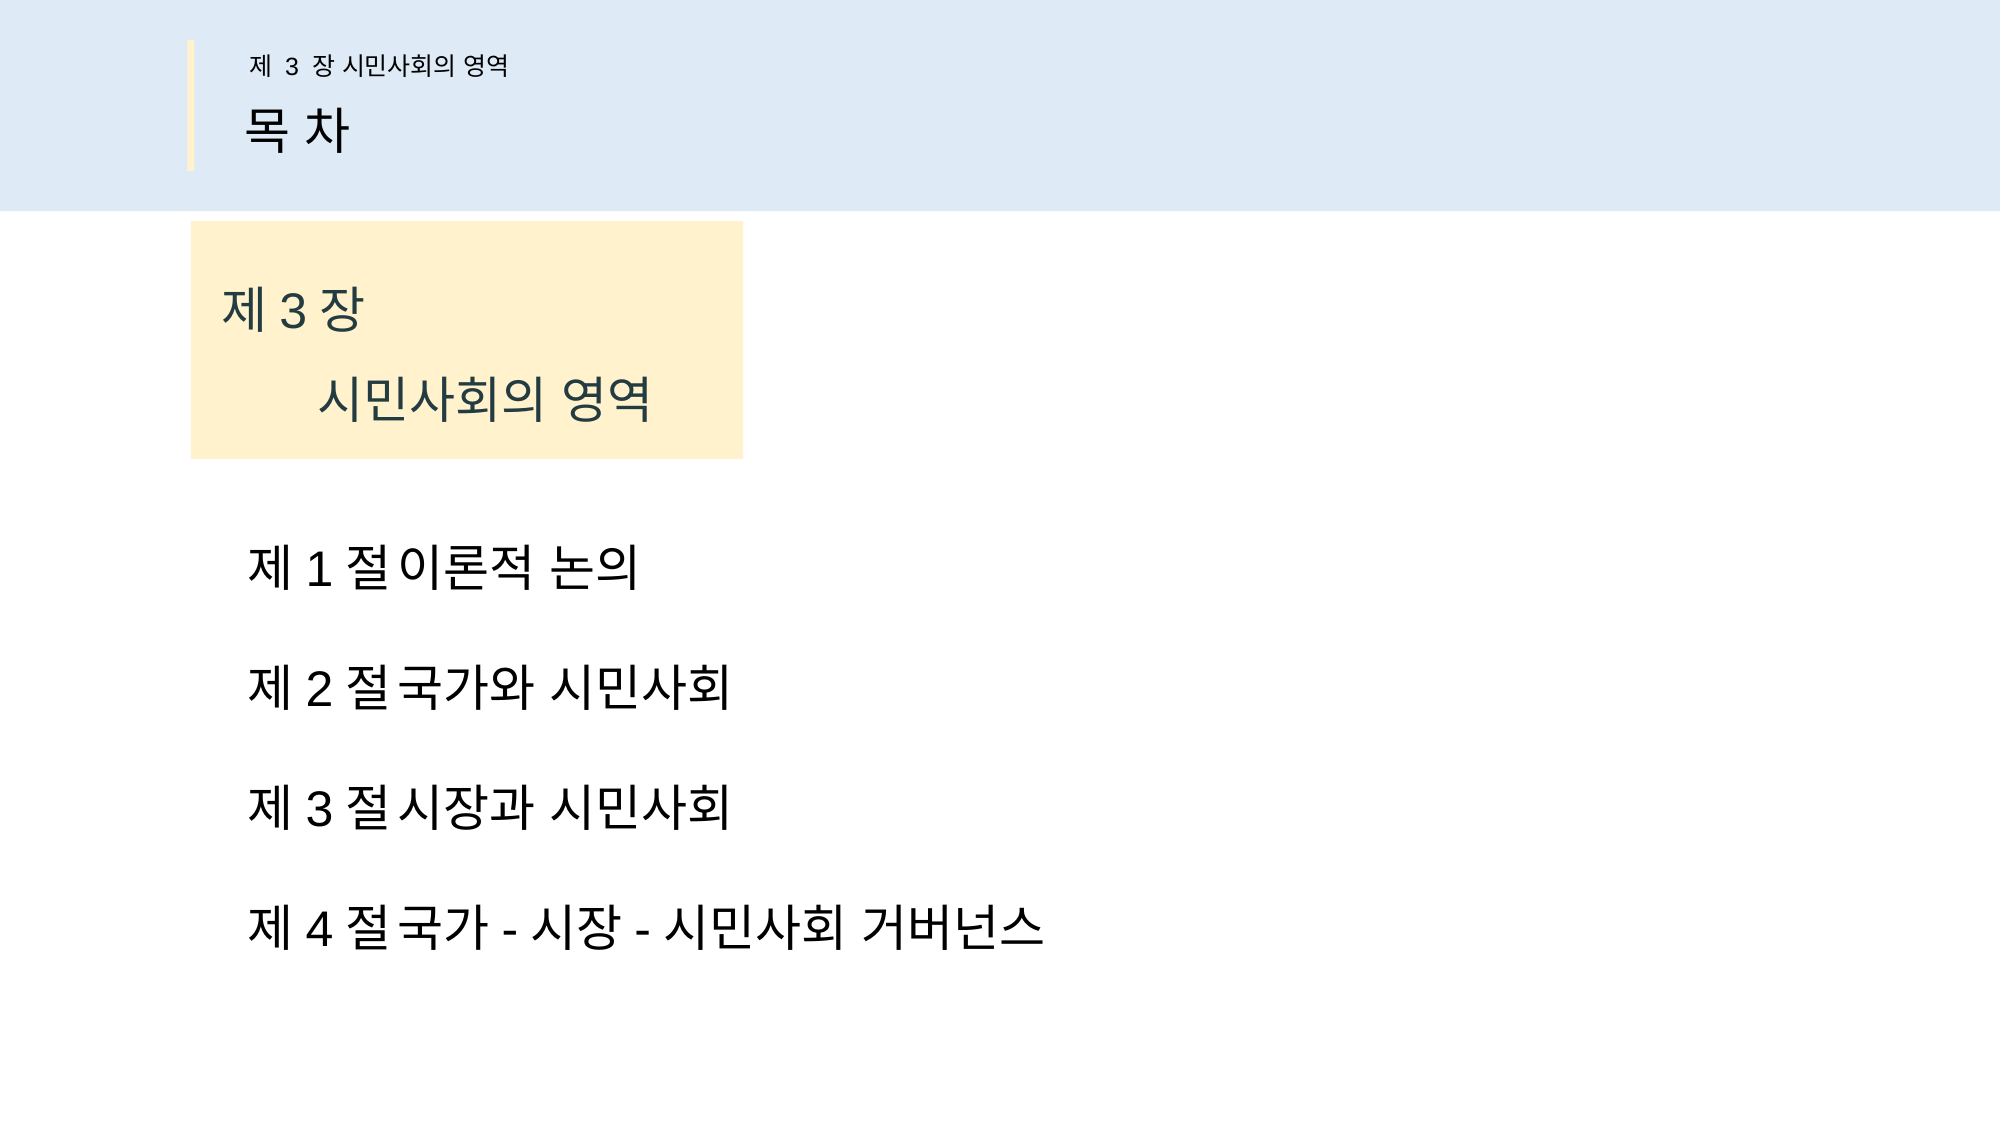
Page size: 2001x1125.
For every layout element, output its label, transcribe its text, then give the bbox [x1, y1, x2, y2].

text_box [186, 39, 196, 172]
text_box [190, 220, 744, 460]
text_box 제1절 이론적 논의 제2절 국가와 시민사회 제3절 시장과 시민사회 제4절 국가-시장-시민사회 거버넌스 [232, 468, 1061, 964]
text_box 제 3 장 시민사회의 영역 [234, 42, 526, 88]
text_box 제3장 시민사회의 영역 [206, 240, 788, 436]
text_box [0, 0, 2000, 212]
text_box 목 차 [229, 92, 366, 168]
